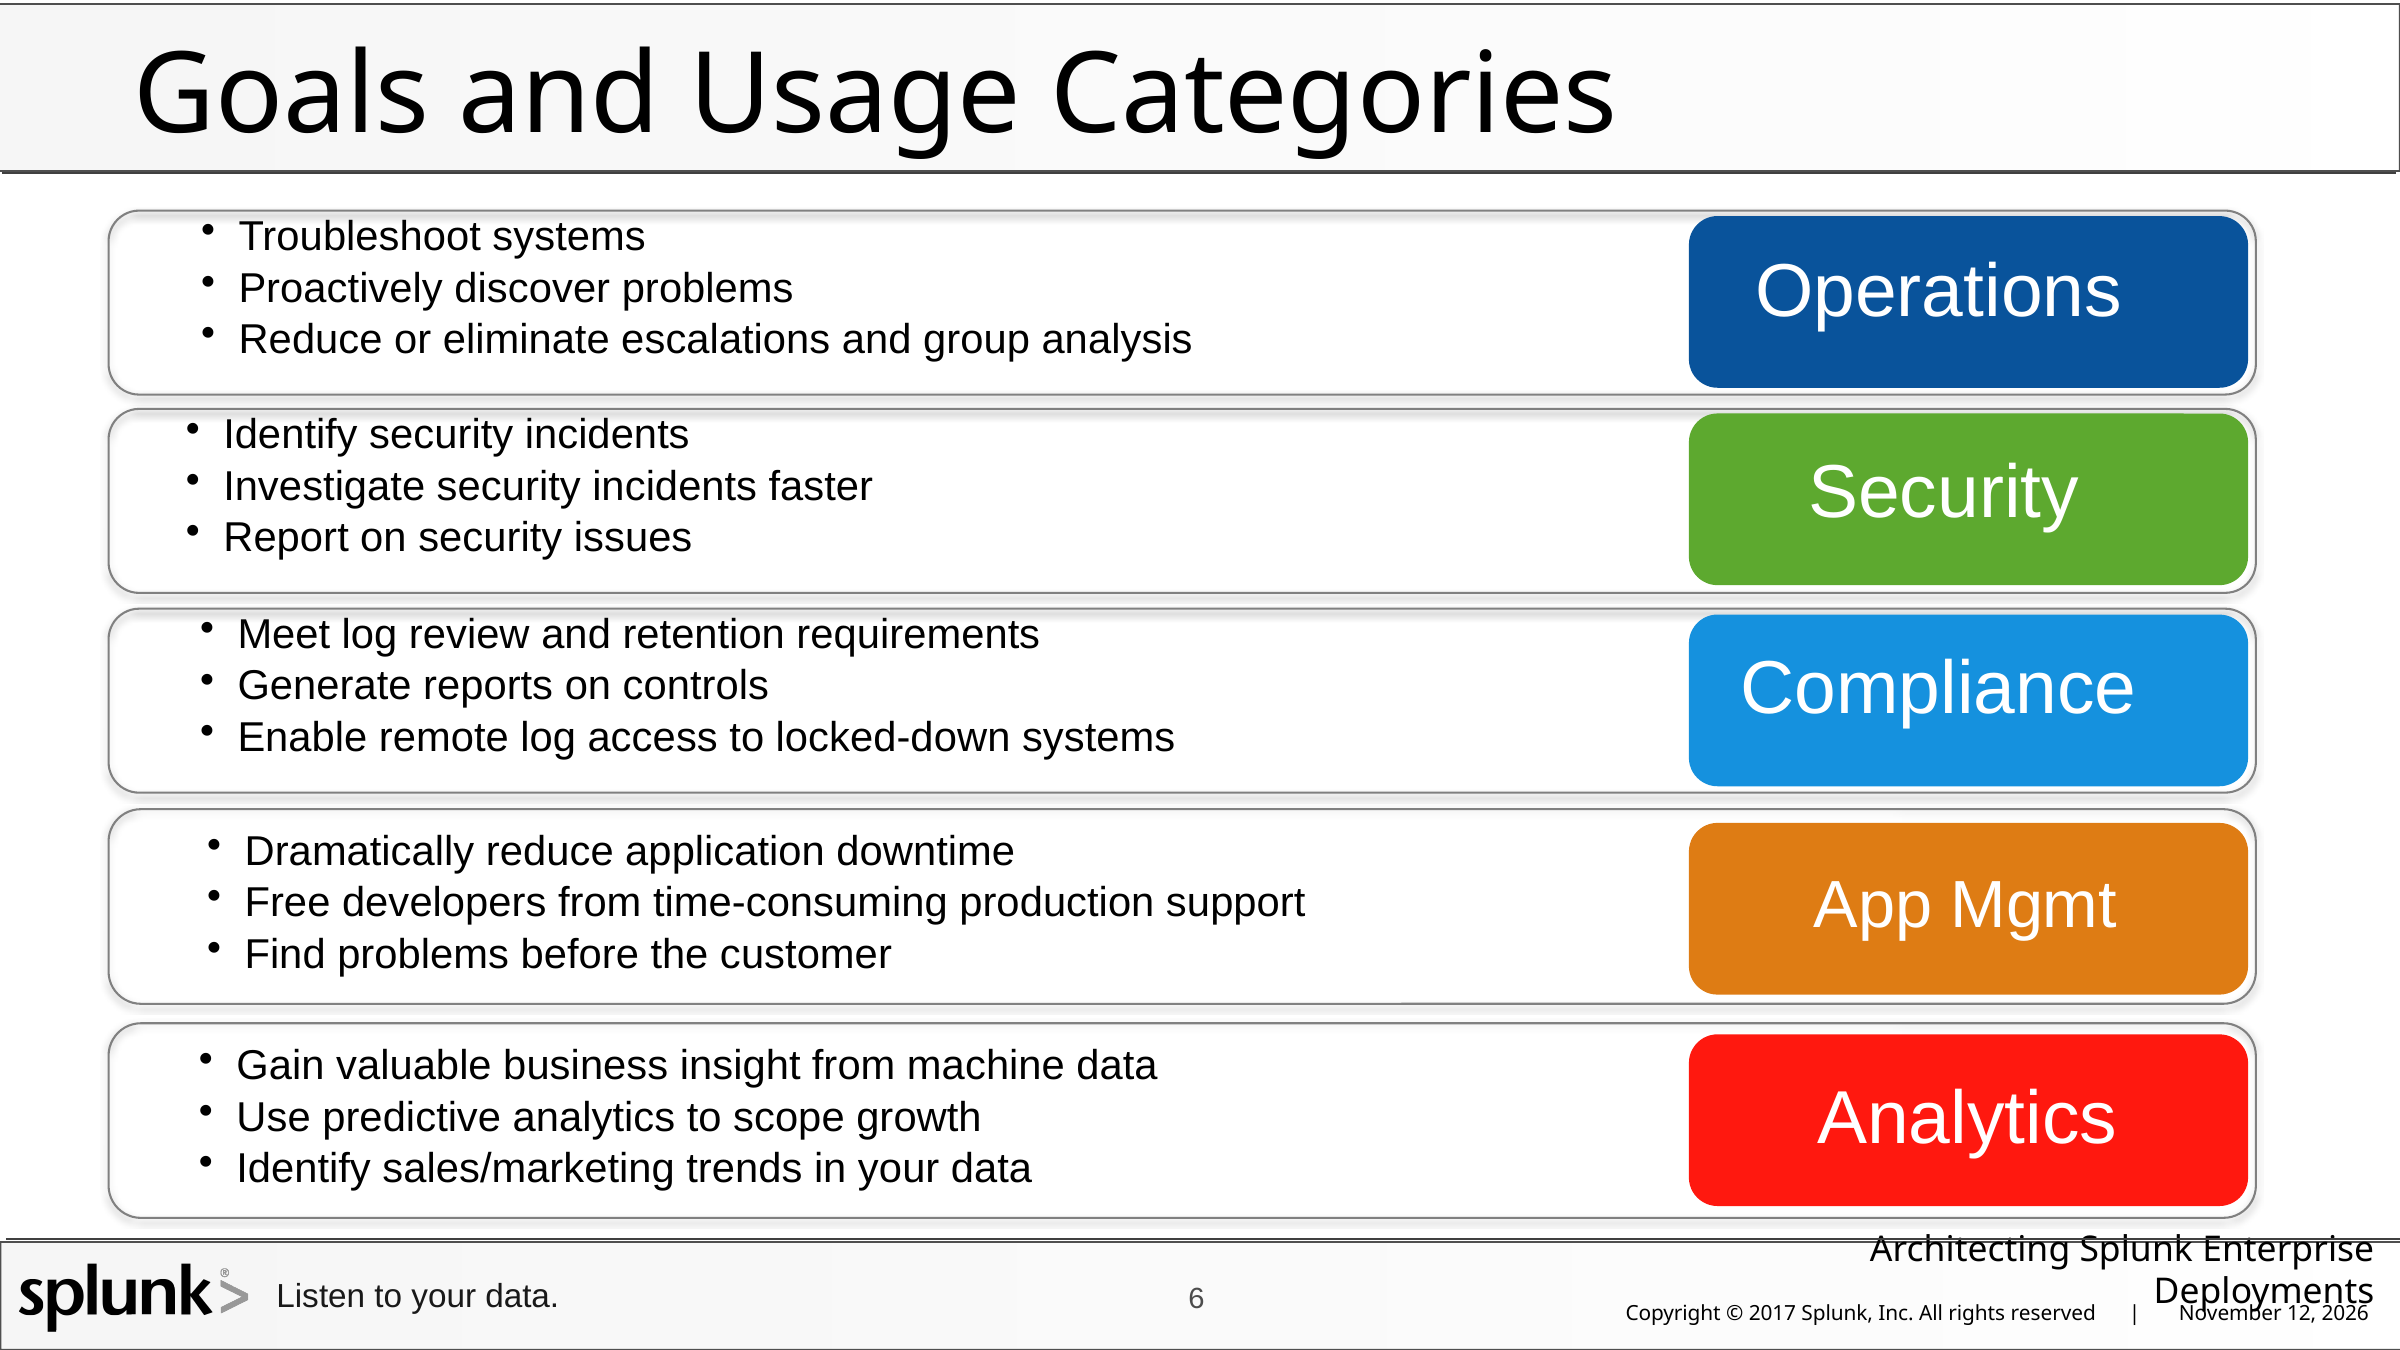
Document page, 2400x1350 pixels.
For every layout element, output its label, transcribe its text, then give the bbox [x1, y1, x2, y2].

title Goals and Usage Categories [120, 0, 2280, 181]
picture [1, 1243, 267, 1350]
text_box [108, 210, 2257, 1224]
